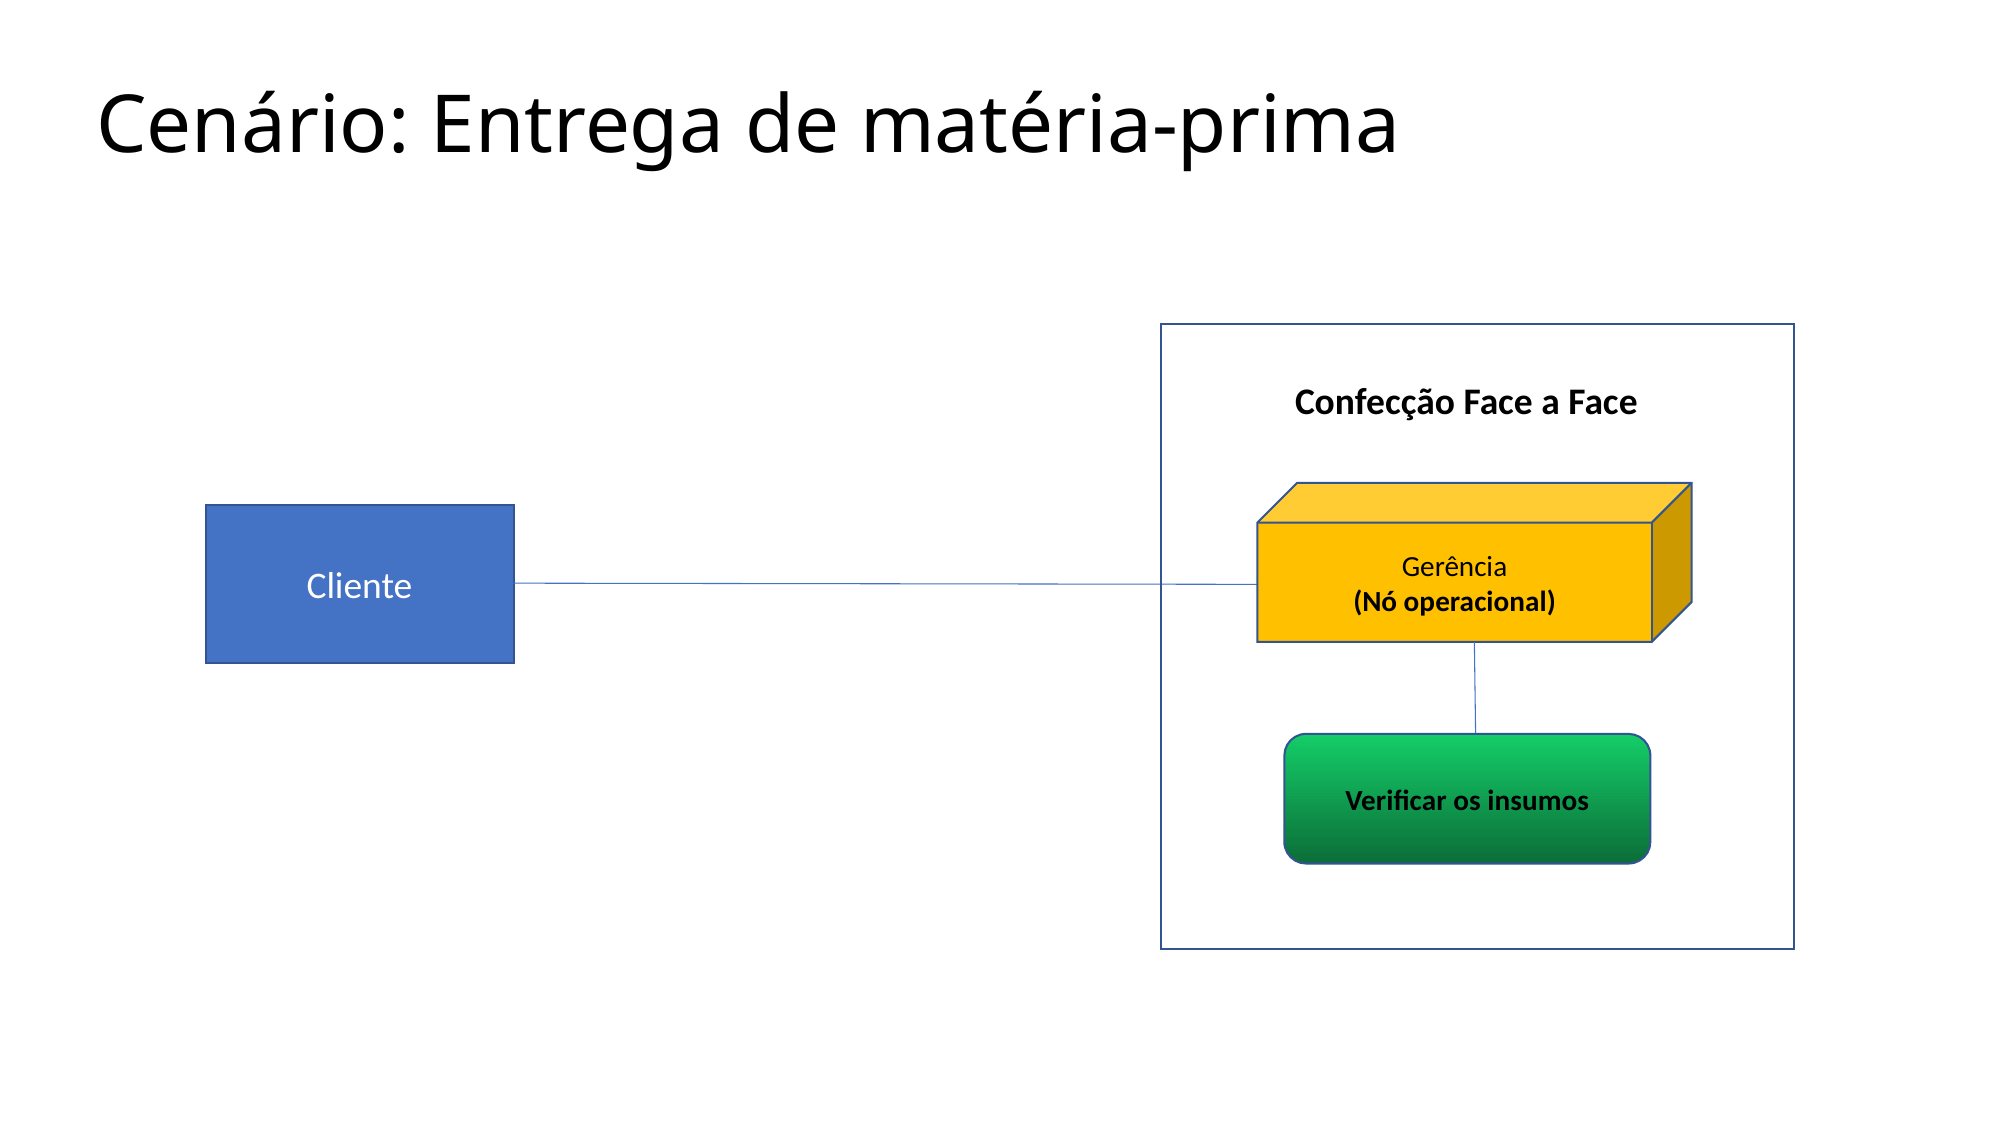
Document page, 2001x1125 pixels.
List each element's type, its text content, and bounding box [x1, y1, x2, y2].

text_box [1160, 323, 1795, 950]
text_box Cliente [261, 553, 458, 614]
text_box Cenário: Entrega de matéria-prima [81, 64, 1429, 189]
text_box [205, 504, 515, 664]
